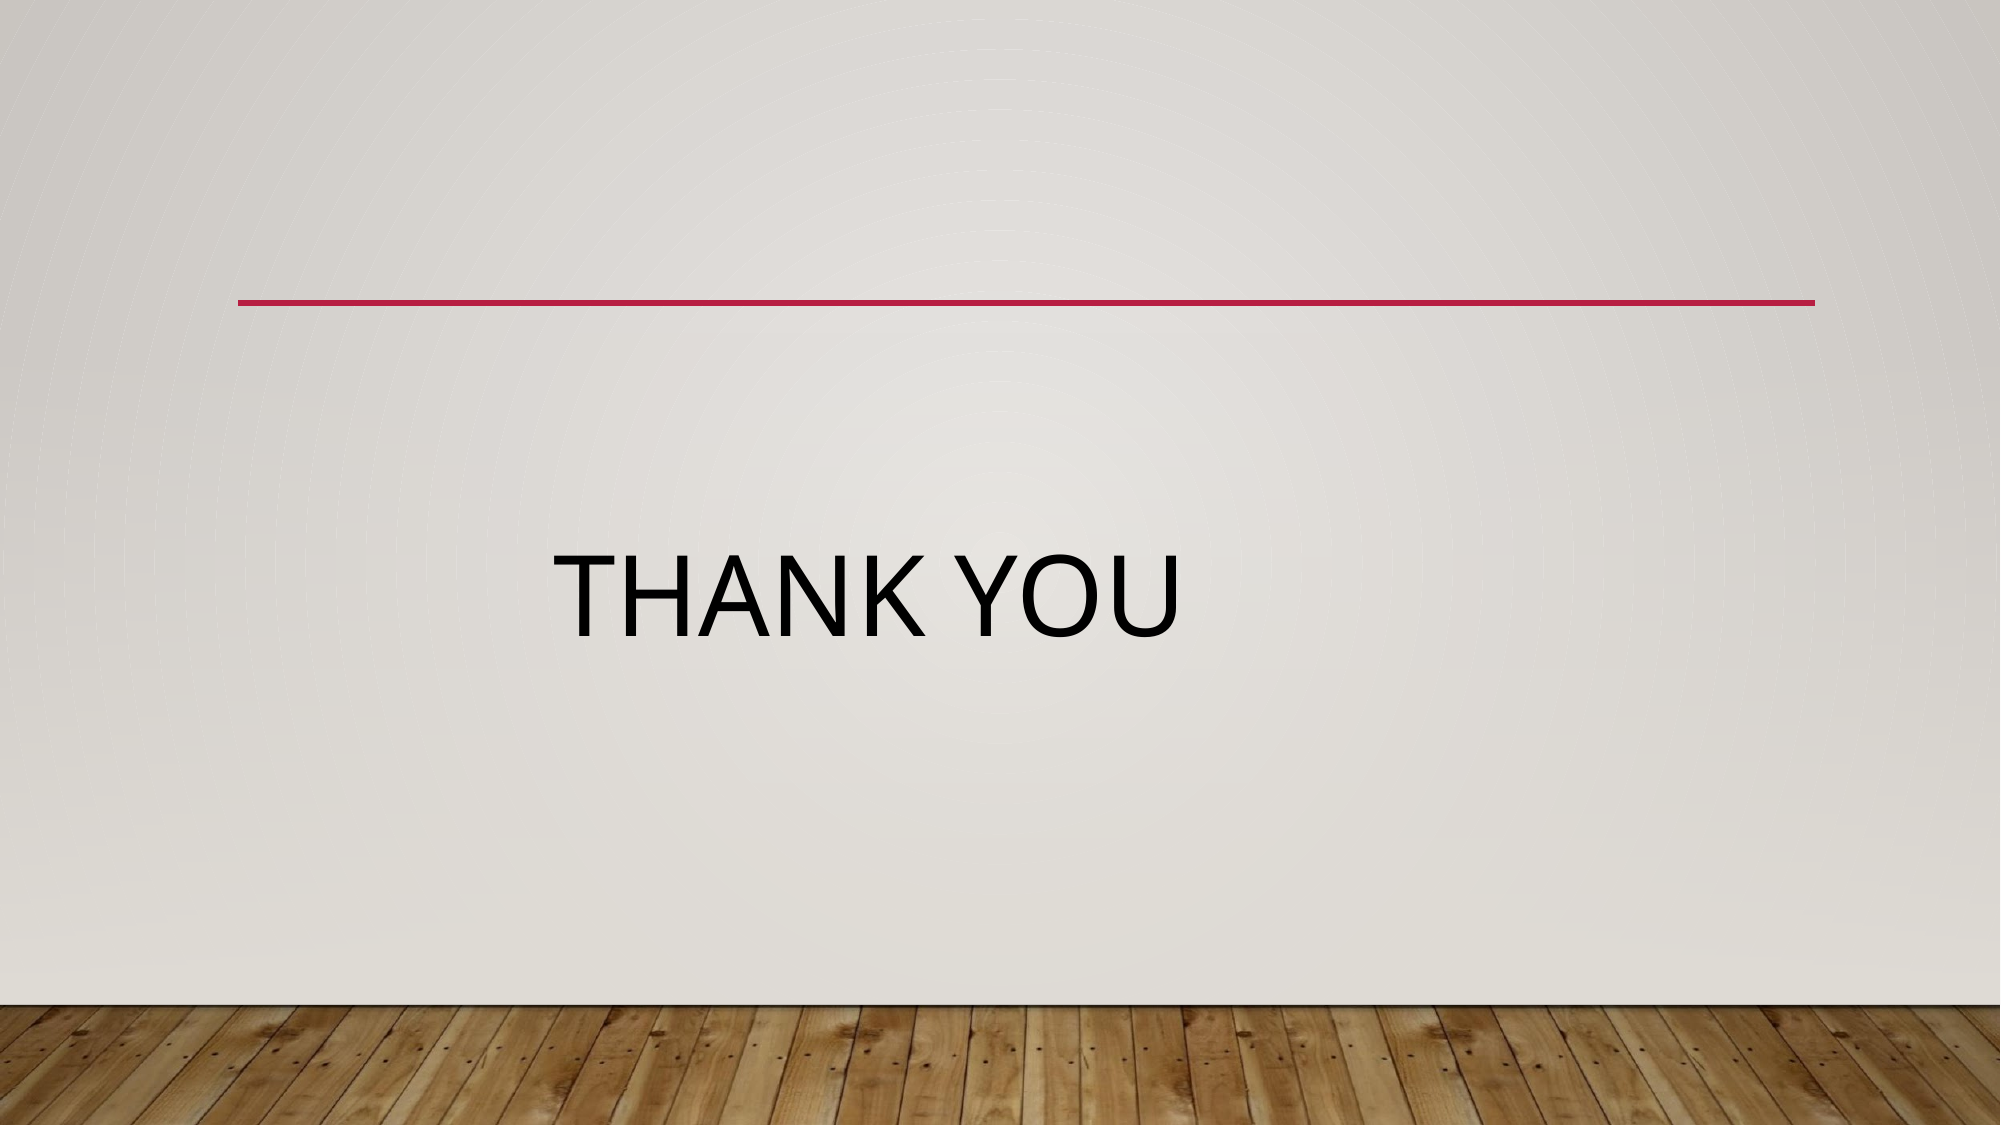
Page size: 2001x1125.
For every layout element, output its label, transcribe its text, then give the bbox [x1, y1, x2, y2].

picture [0, 1005, 2000, 1125]
list THANK YOU [238, 330, 1814, 897]
